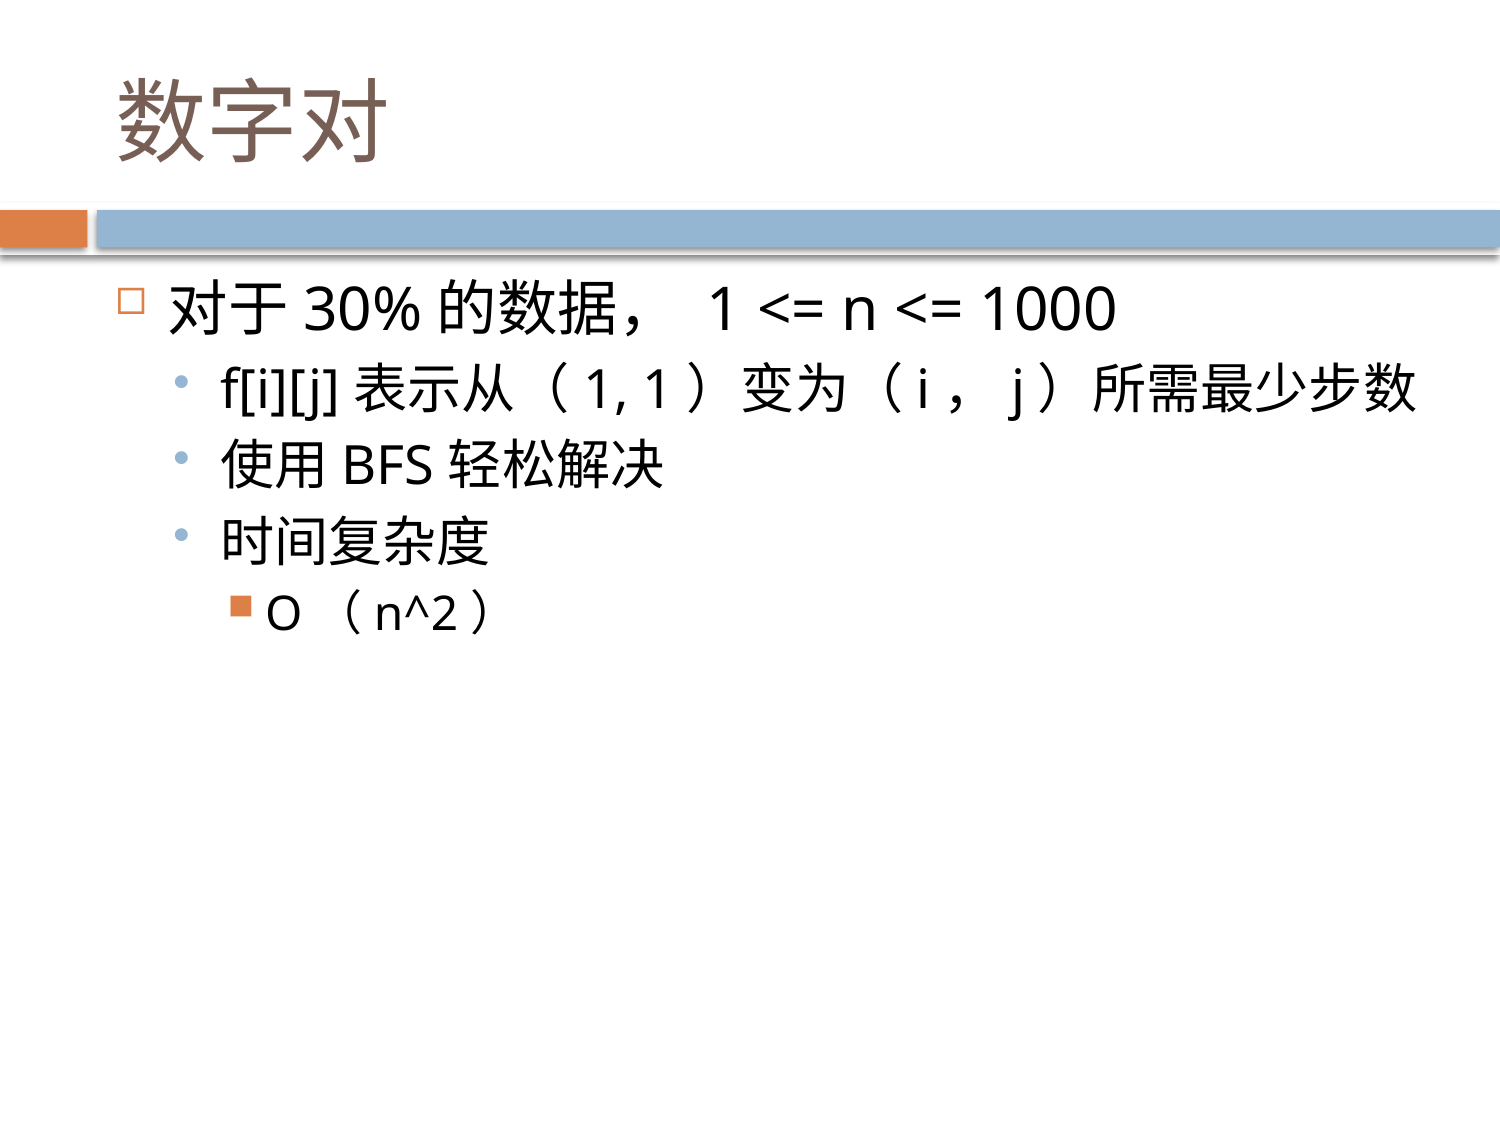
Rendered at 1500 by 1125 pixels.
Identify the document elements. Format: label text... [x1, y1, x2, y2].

list 对于30%的数据， 1 <= n <= 1000 f[i][j]表示从（1, 1）变为（i，j）所需最少步数 使用BFS轻松解决 时间复杂度 O（n^2） [100, 262, 1438, 1000]
title 数字对 [100, 37, 1438, 200]
